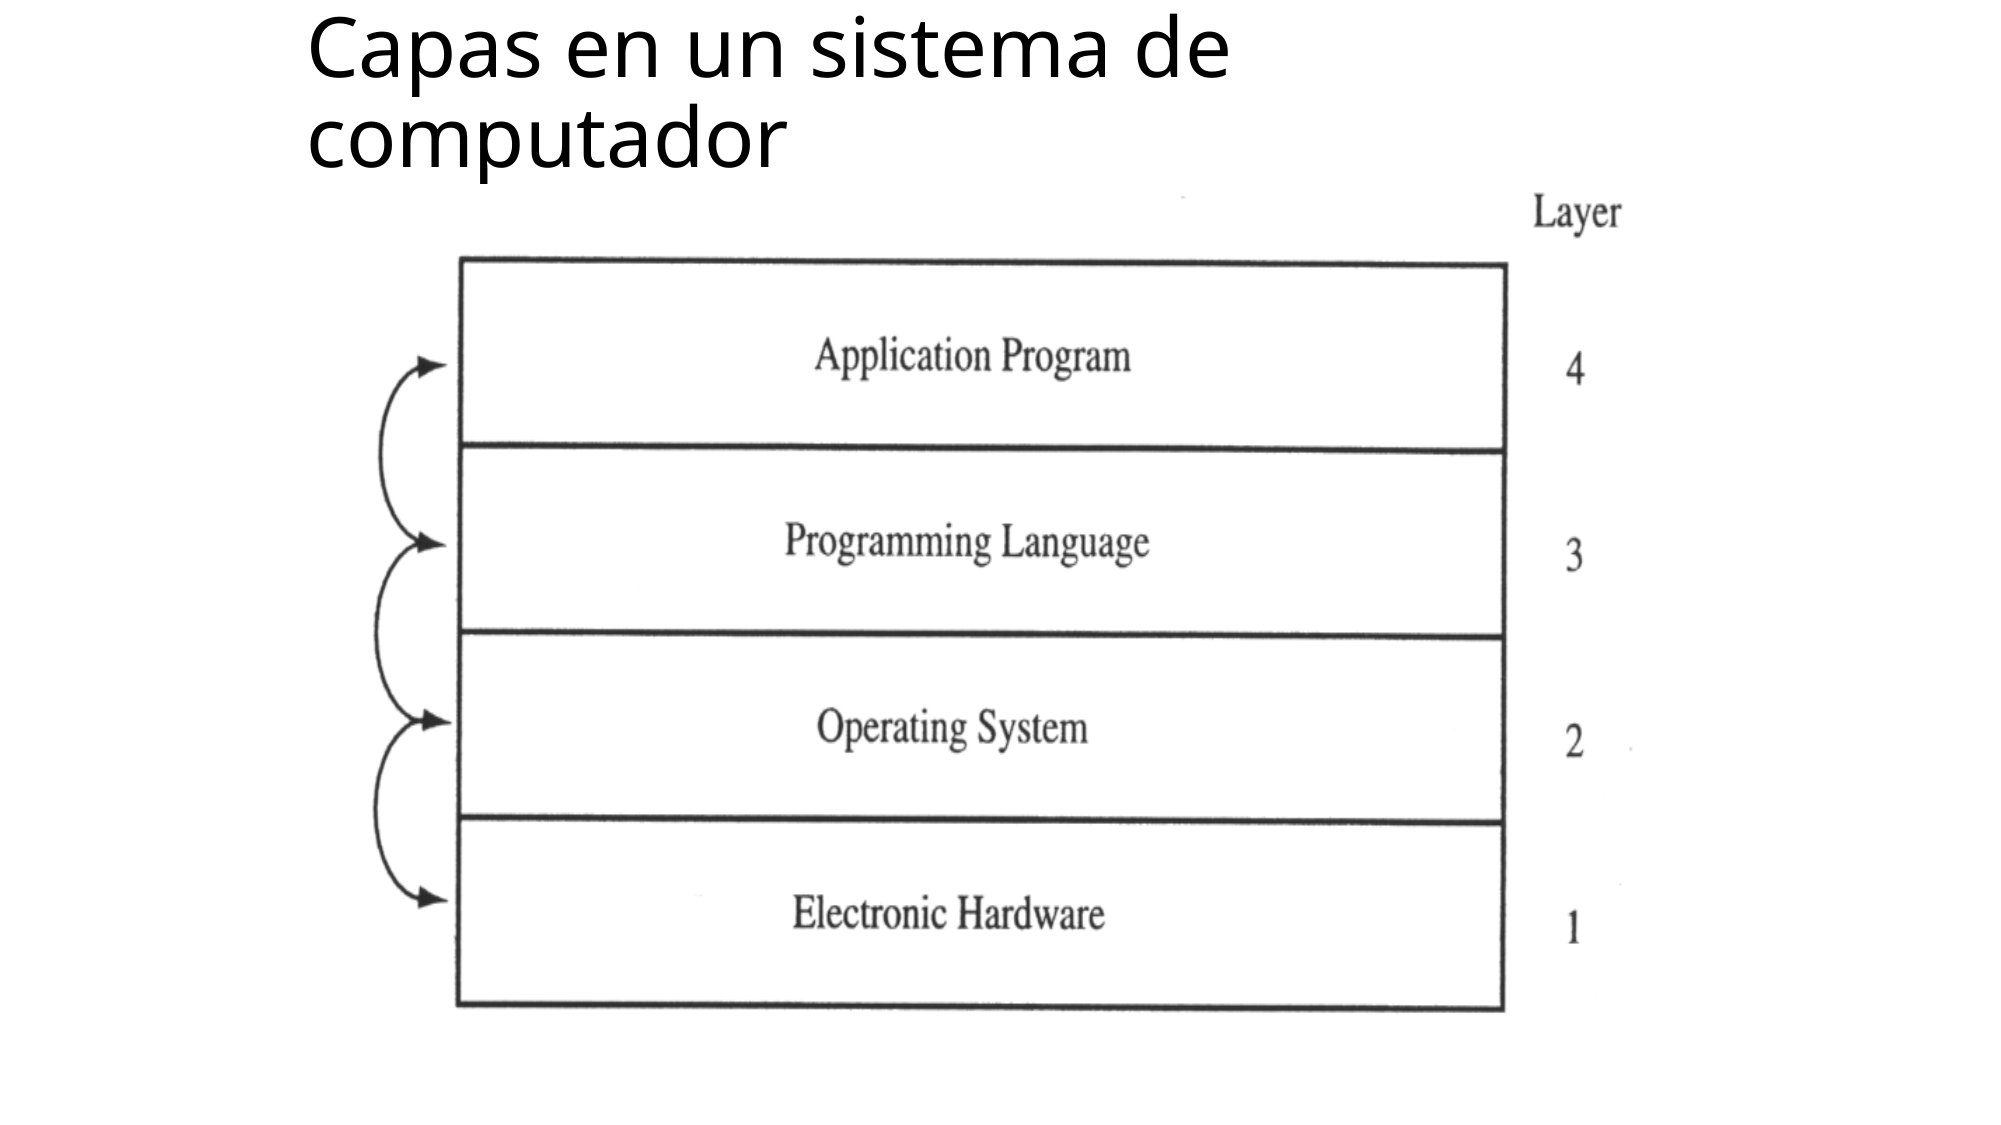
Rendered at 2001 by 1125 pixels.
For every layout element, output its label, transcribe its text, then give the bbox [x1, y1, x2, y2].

picture [349, 184, 1638, 1024]
title Capas en un sistema de computador [291, 42, 1717, 149]
